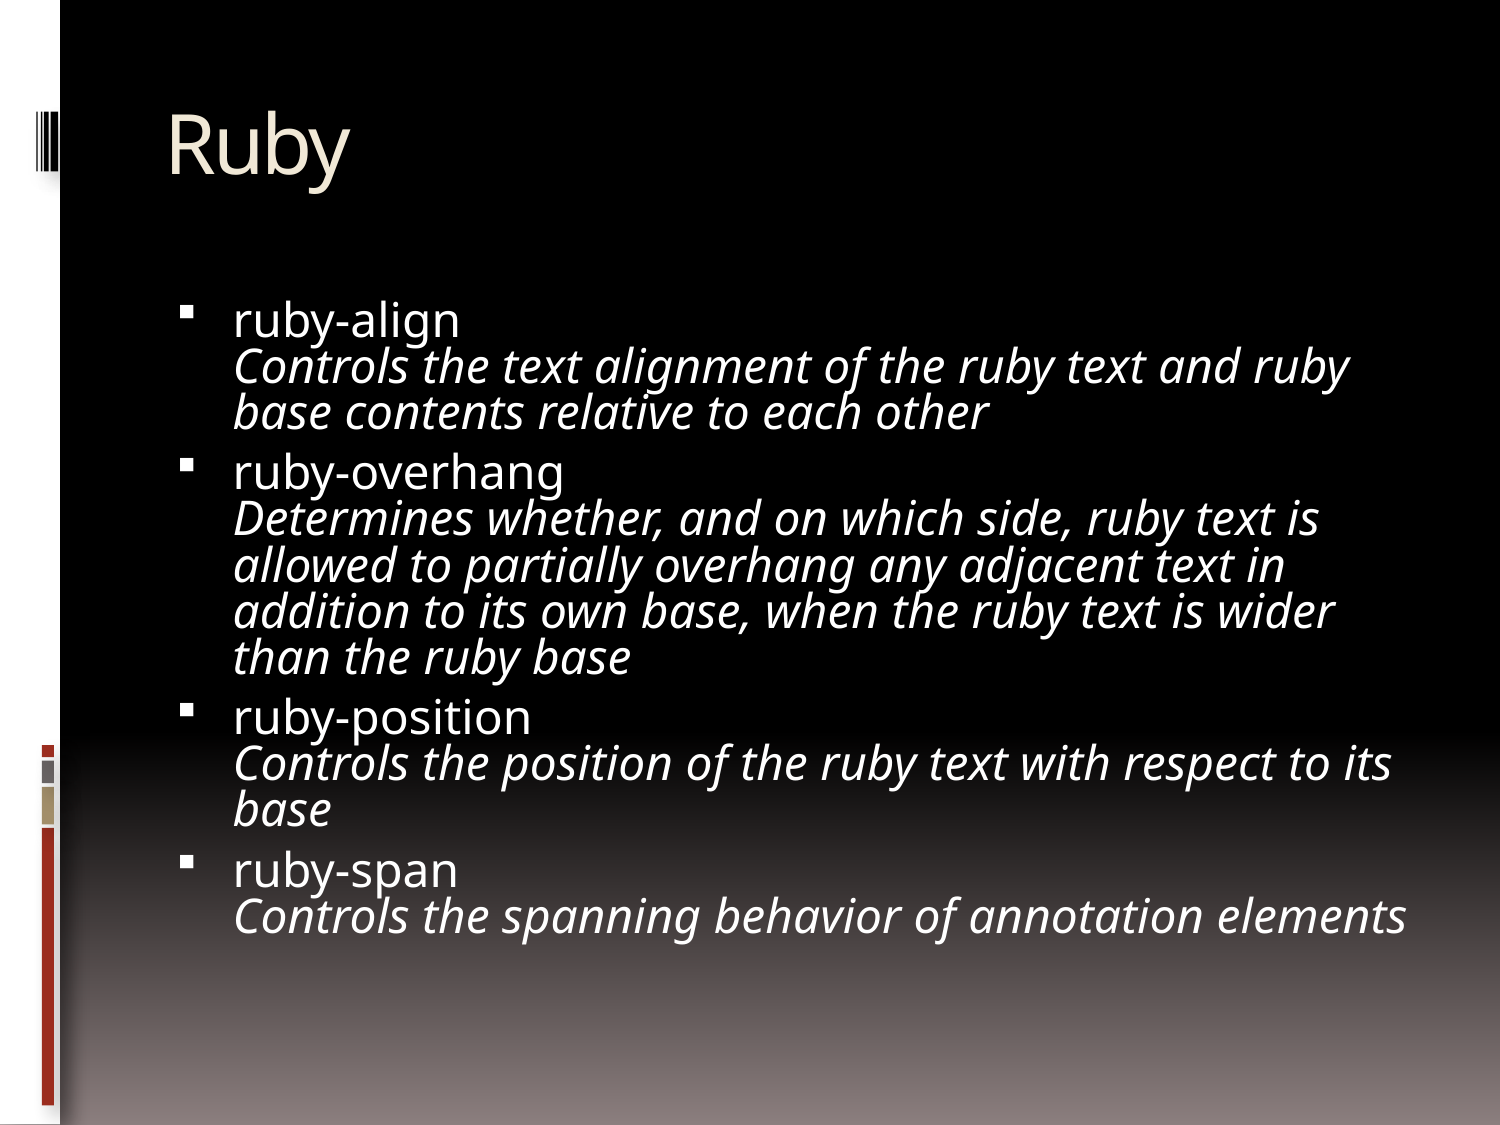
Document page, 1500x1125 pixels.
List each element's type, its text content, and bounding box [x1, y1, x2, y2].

title Ruby [150, 84, 1425, 235]
list ruby-align Controls the text alignment of the ruby text and ruby base contents relative to each other ruby-overhang Determines whether, and on which side, ruby text is allowed to partially overhang any adjacent text in addition to its own base, when the ruby text is wider than the ruby base ruby-position Controls the position of the ruby text with respect to its base ruby-span Controls the spanning behavior of annotation elements [149, 292, 1426, 1043]
